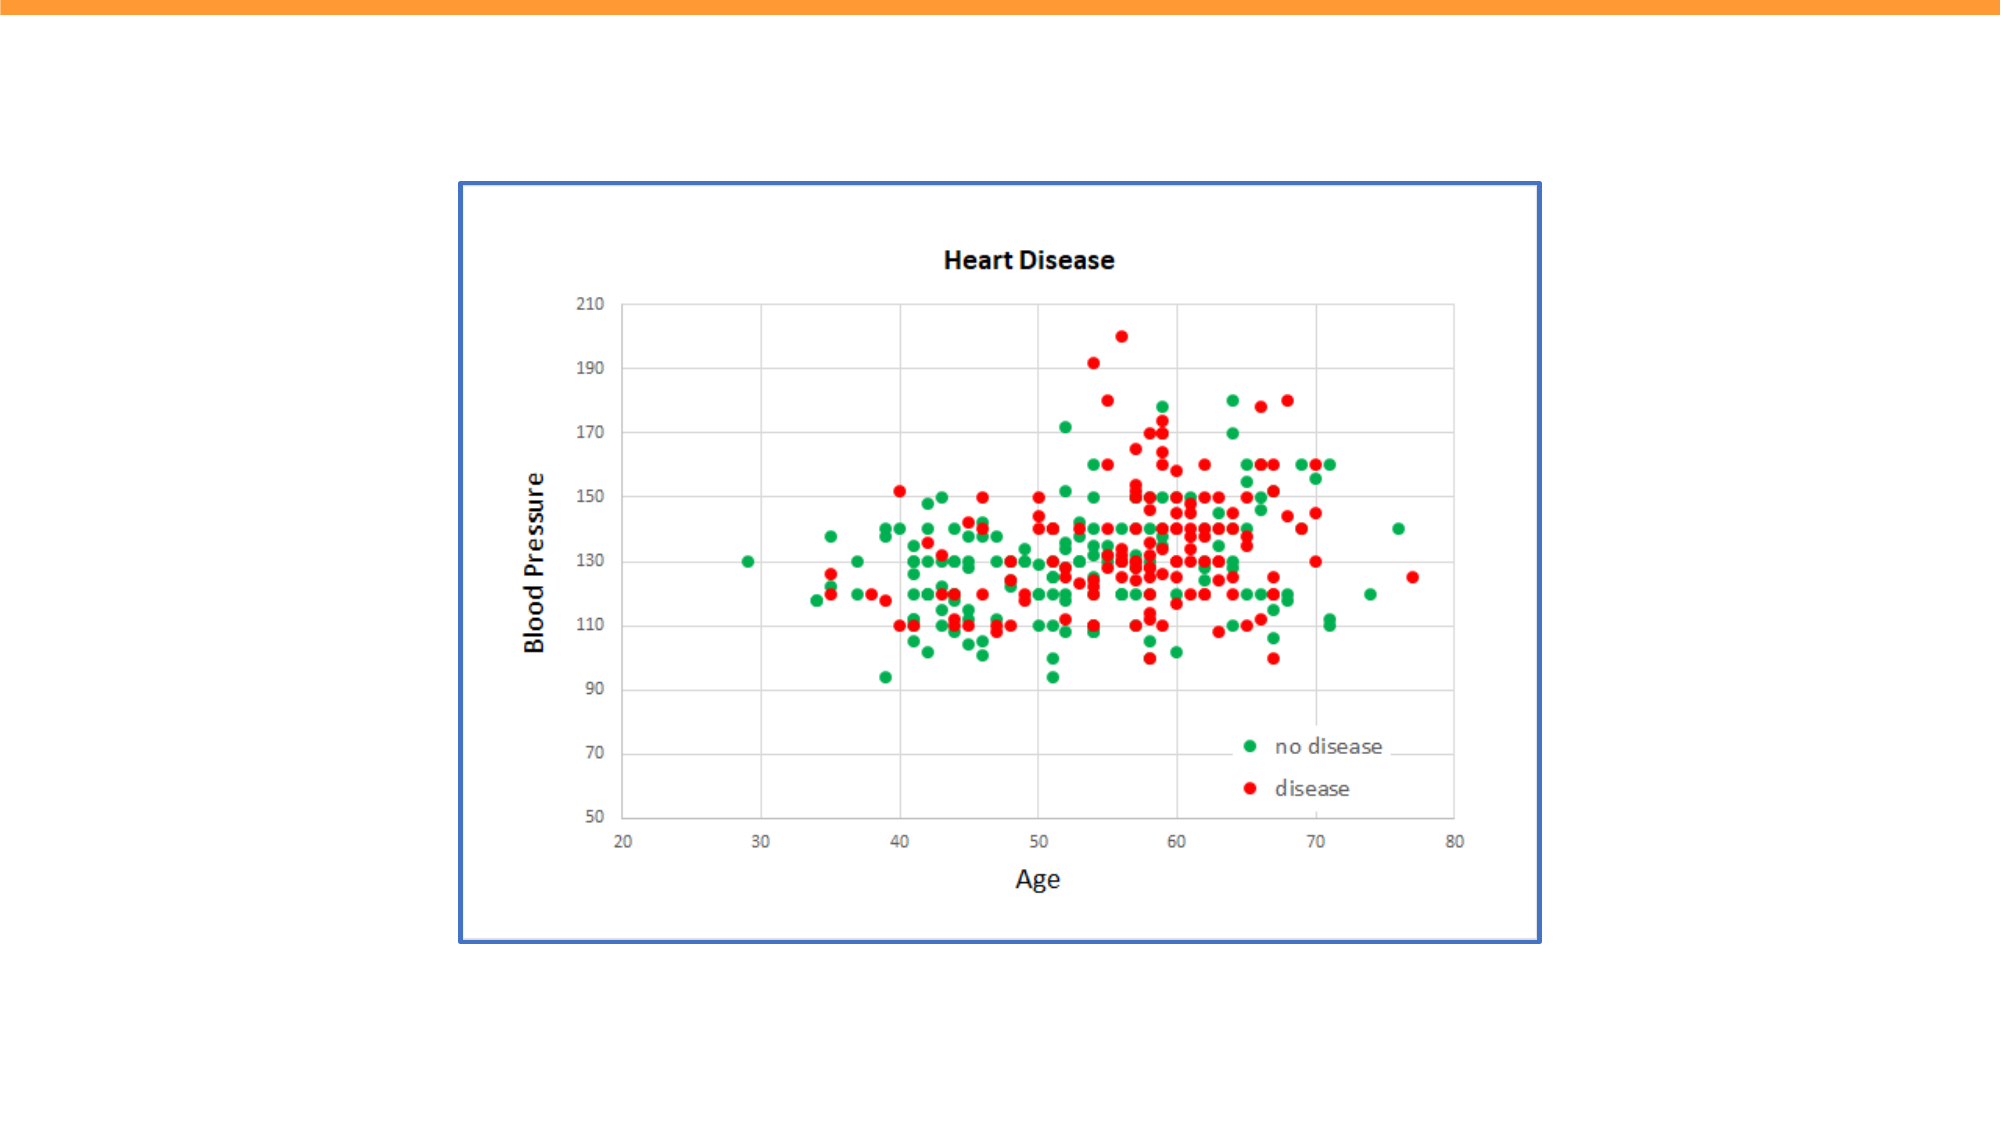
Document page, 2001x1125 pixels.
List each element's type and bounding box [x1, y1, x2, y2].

picture [462, 185, 1538, 940]
